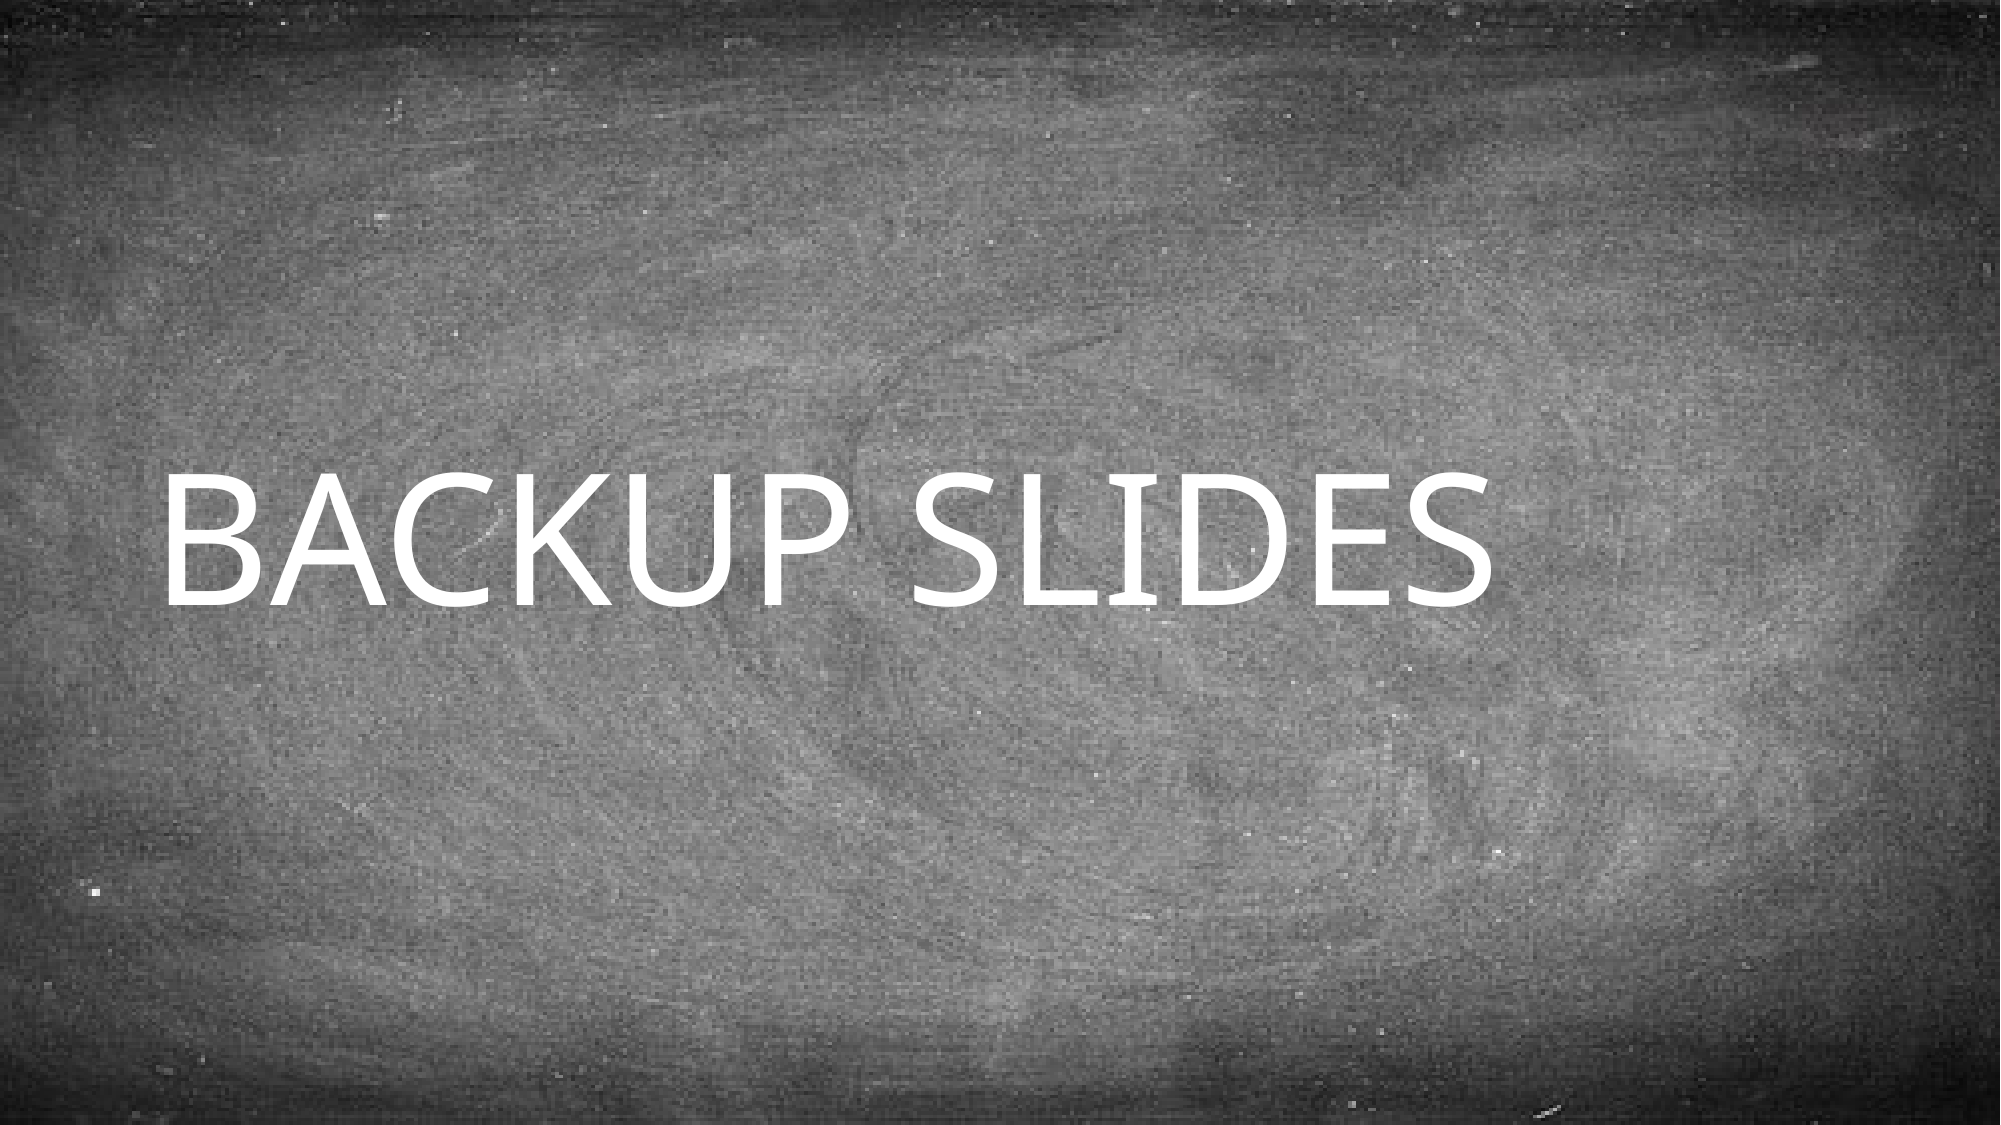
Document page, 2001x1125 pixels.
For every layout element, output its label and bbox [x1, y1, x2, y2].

text_box [0, 0, 2000, 1125]
